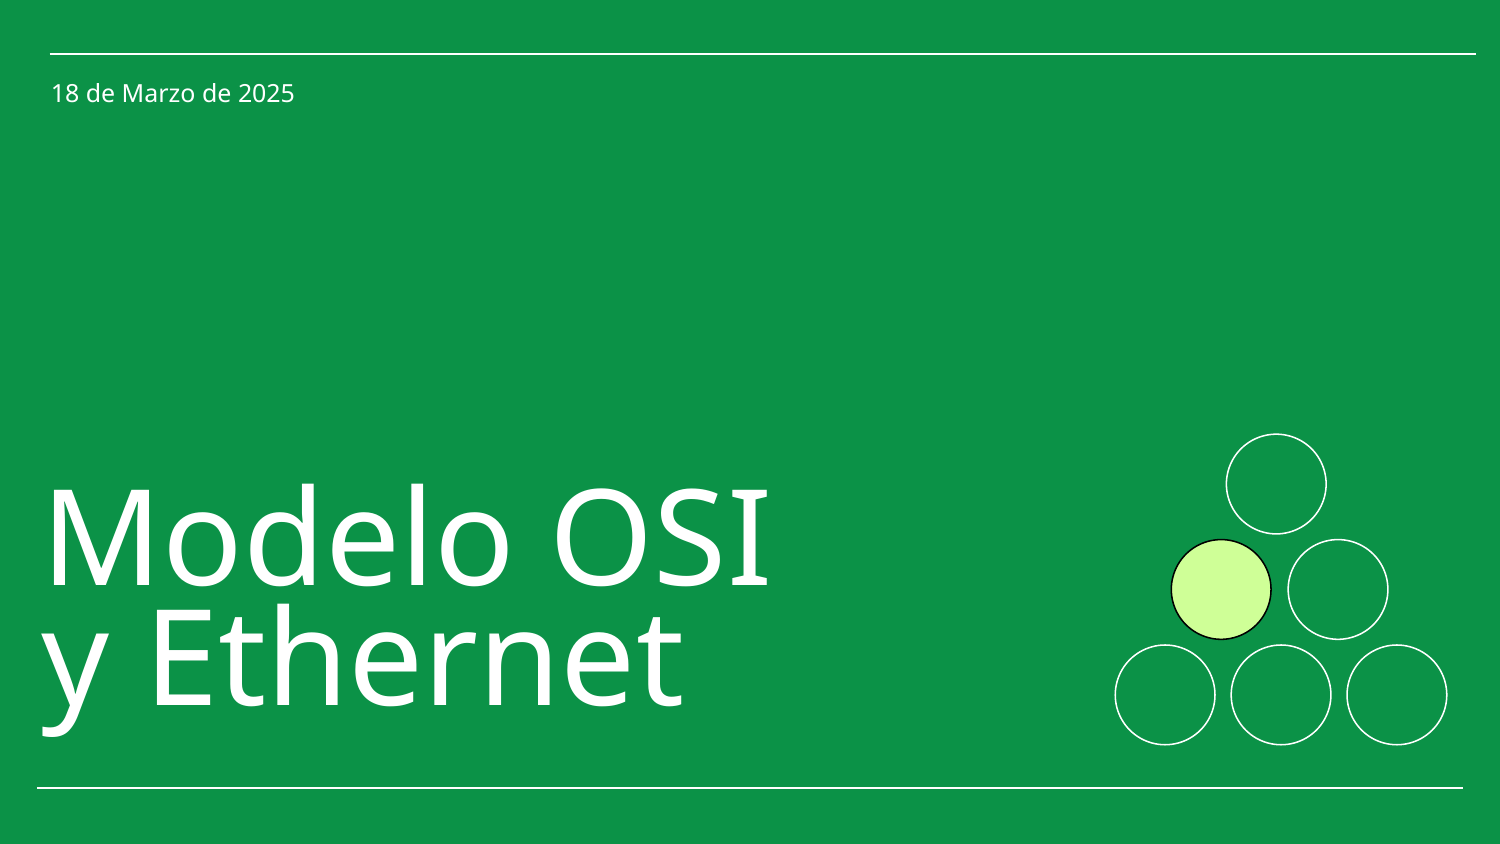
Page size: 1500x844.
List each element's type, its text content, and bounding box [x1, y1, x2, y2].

text_box [1171, 539, 1272, 640]
text_box [1231, 645, 1331, 745]
text_box [1288, 539, 1388, 640]
text_box [1226, 434, 1327, 534]
text_box [1347, 645, 1447, 745]
title Modelo OSI y Ethernet [41, 203, 846, 745]
text_box [1115, 645, 1216, 745]
subtitle 18 de Marzo de 2025 [50, 62, 865, 119]
